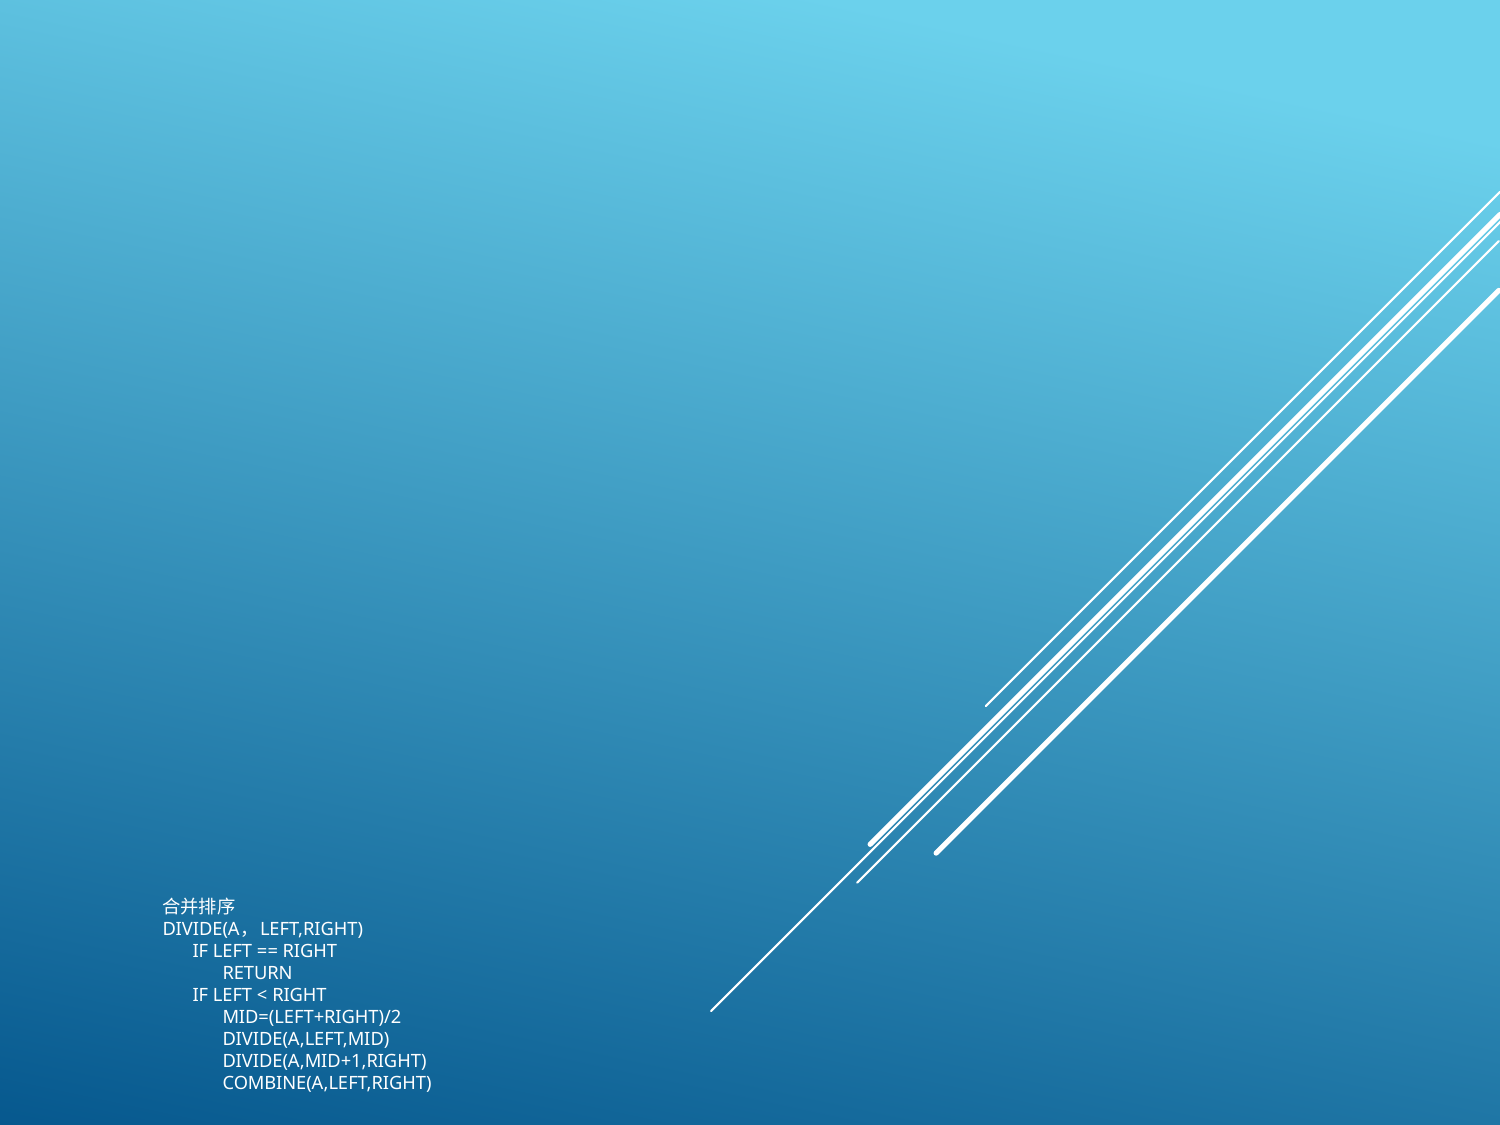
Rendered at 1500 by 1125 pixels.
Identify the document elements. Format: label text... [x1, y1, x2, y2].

title 合并排序 Divide(A，left,right) If left == right Return If left < right mid=(left+right)/2 Divide(A,left,mid) Divide(A,mid+1,right) Combine(A,left,right) [147, 881, 1423, 1123]
